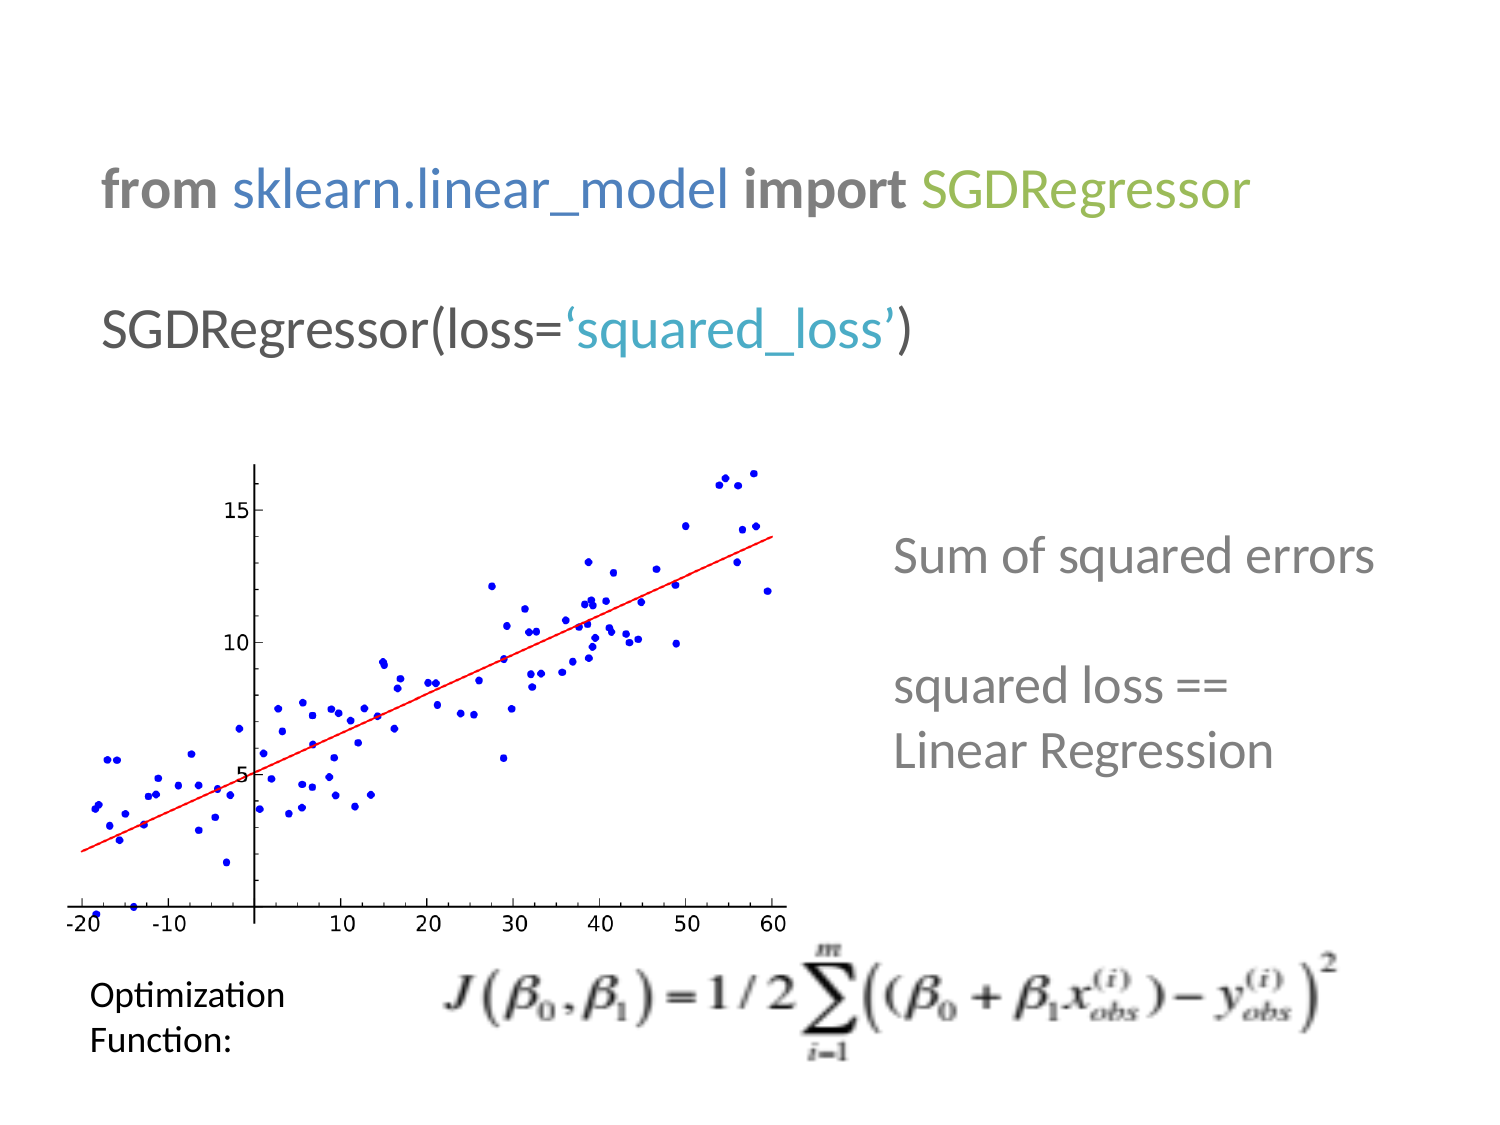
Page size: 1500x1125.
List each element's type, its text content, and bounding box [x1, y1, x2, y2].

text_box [437, 924, 1352, 1066]
text_box from sklearn.linear_model import SGDRegressor SGDRegressor(loss=‘squared_loss’) [99, 149, 1333, 430]
text_box Optimization Function: [75, 962, 400, 1068]
text_box Sum of squared errors squared loss == Linear Regression [877, 512, 1392, 787]
picture [49, 449, 799, 945]
